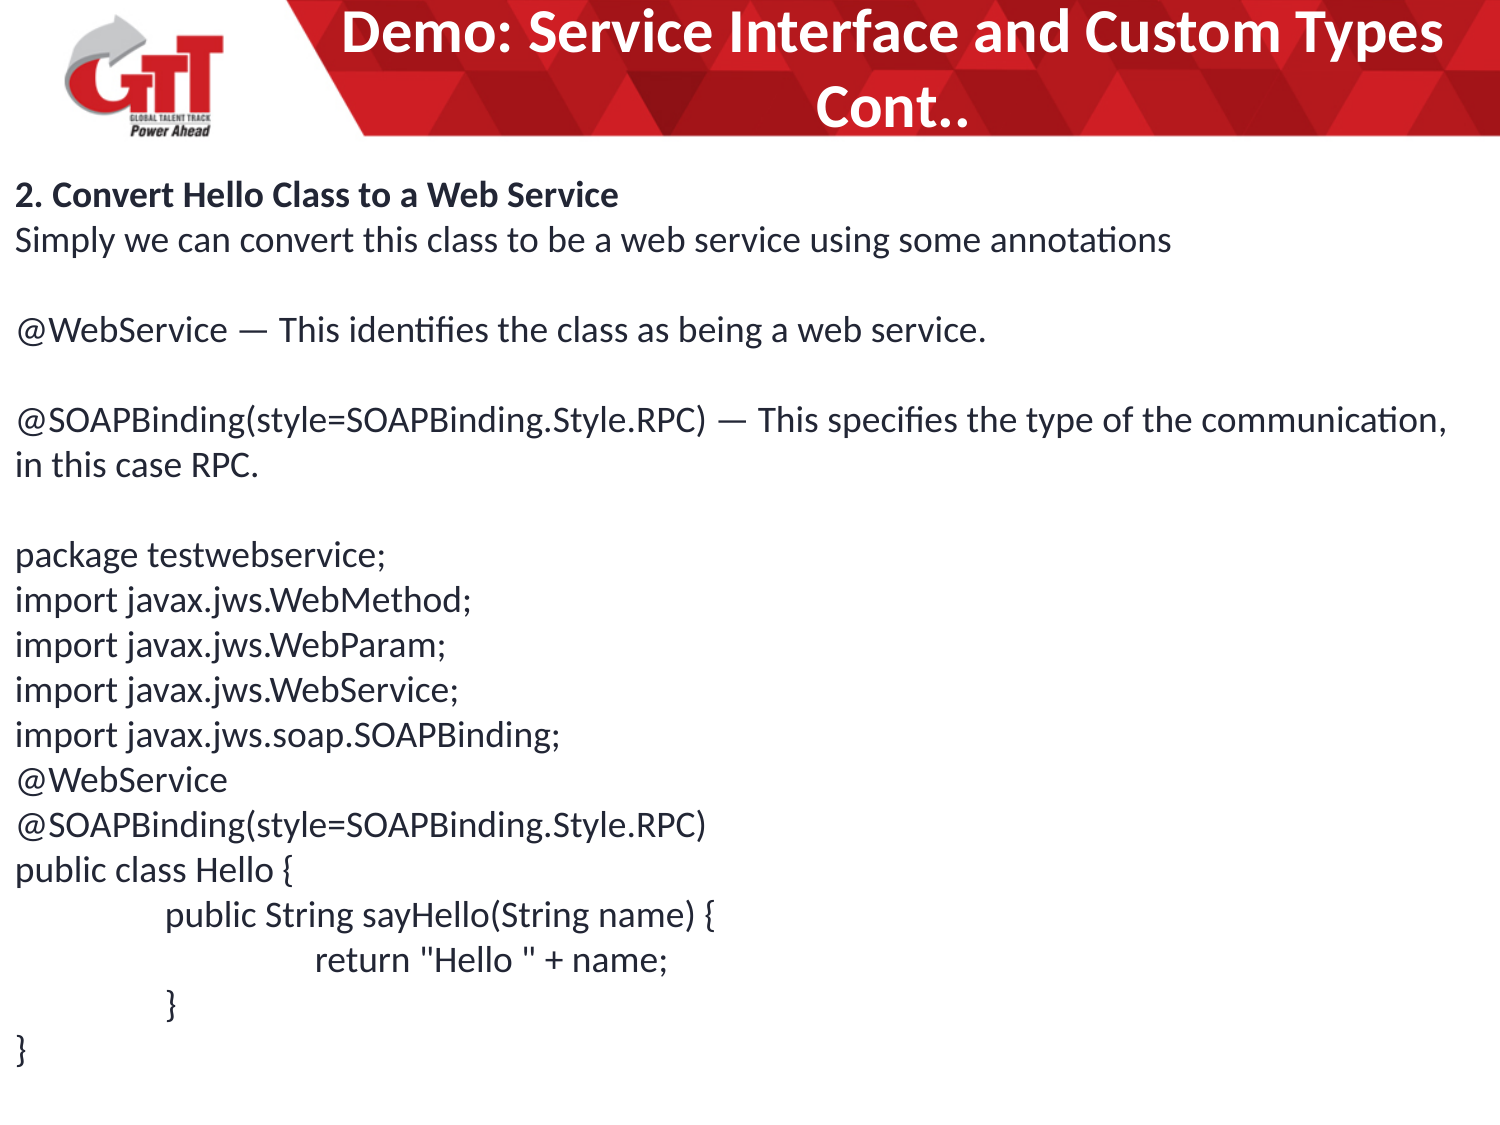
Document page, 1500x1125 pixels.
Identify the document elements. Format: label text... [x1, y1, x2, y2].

title Demo: Service Interface and Custom Types Cont.. [324, 12, 1463, 118]
picture [0, 0, 1500, 1125]
text_box 2. Convert Hello Class to a Web Service Simply we can convert this class to be a web service using some annotations @WebService — This identifies the class as being a web service. @SOAPBinding(style=SOAPBinding.Style.RPC) — This specifies the type of the communication, in this case RPC. package testwebservice; import javax.jws.WebMethod; import javax.jws.WebParam; import javax.jws.WebService; import javax.jws.soap.SOAPBinding; @WebService @SOAPBinding(style=SOAPBinding.Style.RPC) public class Hello { public String sayHello(String name) { return "Hello " + name; } } [0, 162, 1488, 1078]
